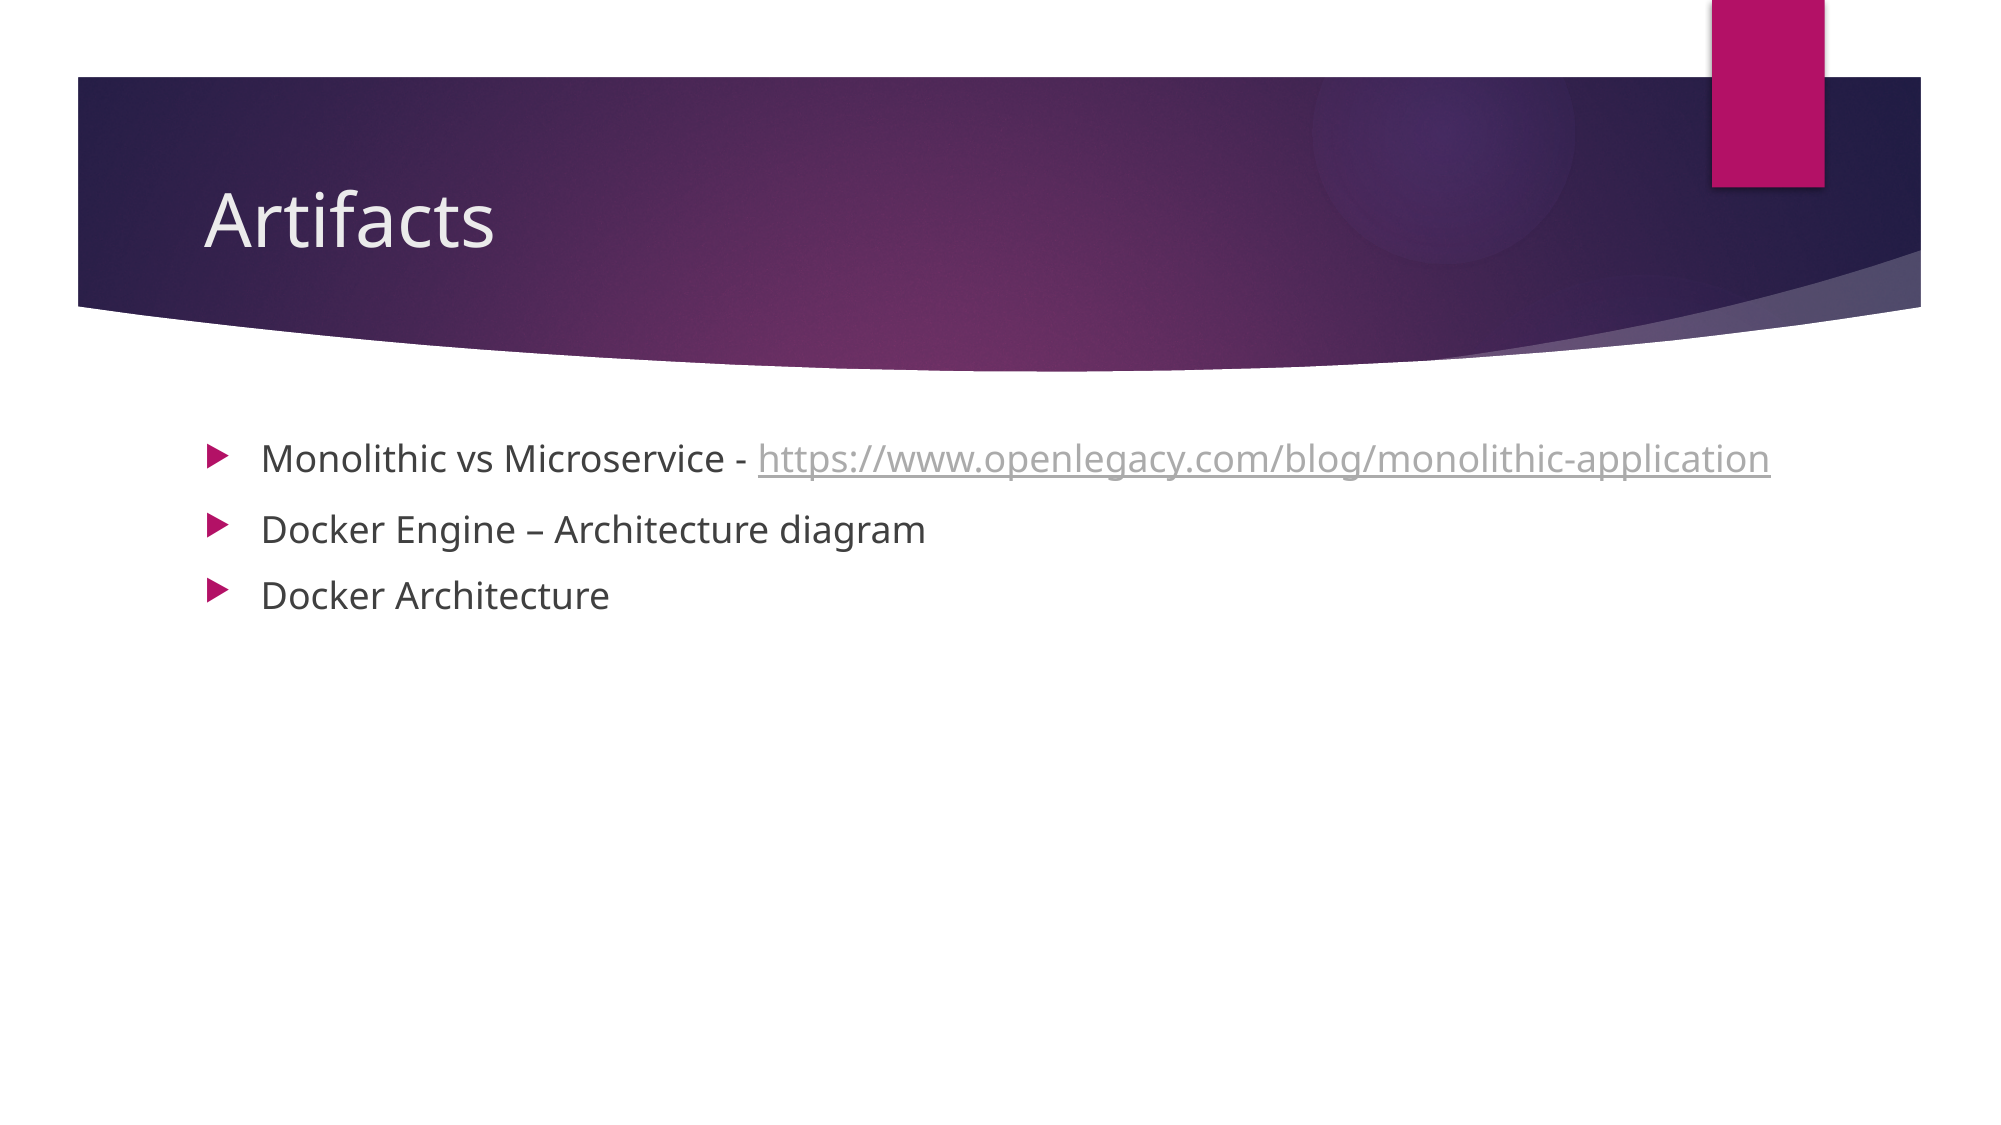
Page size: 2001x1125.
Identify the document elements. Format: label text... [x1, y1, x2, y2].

list Monolithic vs Microservice - https://www.openlegacy.com/blog/monolithic-application Docker Engine – Architecture diagram Docker Architecture [189, 427, 1805, 988]
title Artifacts [189, 159, 1627, 276]
